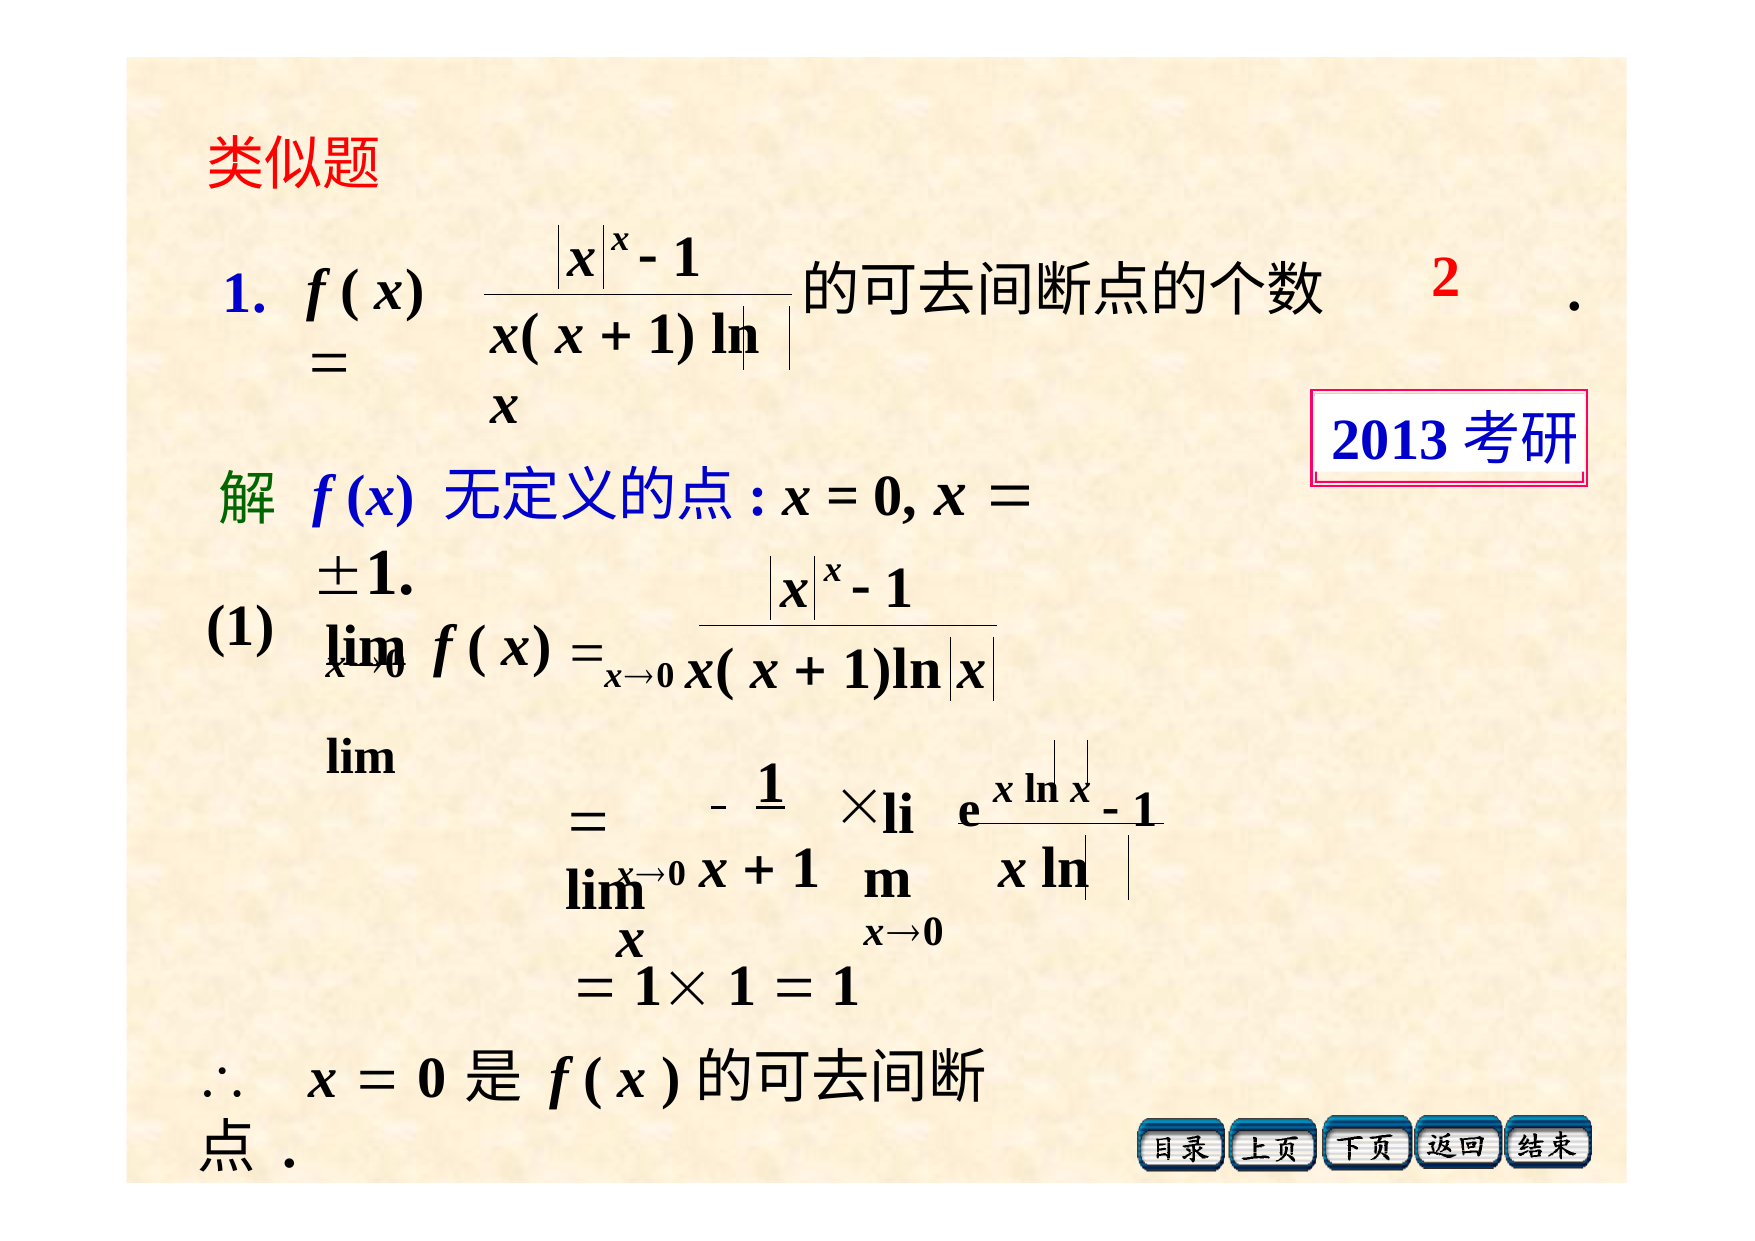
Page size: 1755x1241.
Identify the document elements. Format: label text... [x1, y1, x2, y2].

text_box 1 [708, 742, 829, 815]
text_box  lim [563, 779, 700, 922]
text_box lim f ( x)  lim [323, 608, 688, 788]
text_box x0 x( x  1)ln x [602, 624, 991, 701]
text_box f (x) 无定义的点: x = 0, x  1. [310, 447, 1127, 608]
text_box  1 1  1  x  0是 f ( x )的可去间断点 . [195, 923, 1024, 1179]
text_box x x  1 [778, 608, 933, 620]
text_box x x  1 [565, 212, 725, 289]
text_box (1) [204, 585, 277, 658]
text_box x0 x  1 x ln x [614, 822, 1126, 970]
text_box 2 [1429, 236, 1464, 309]
picture [126, 57, 1627, 1183]
text_box 解 [216, 459, 279, 532]
text_box lim x0 [834, 779, 954, 822]
text_box e x ln x  1 [955, 713, 1169, 837]
text_box 2013考研 [1314, 393, 1585, 472]
text_box 1. [220, 252, 269, 325]
text_box f ( x)  [304, 249, 469, 392]
text_box 类似题 [204, 123, 384, 196]
text_box 的可去间断点的个数 . [799, 249, 1597, 322]
text_box x( x  1) ln x [488, 293, 785, 436]
